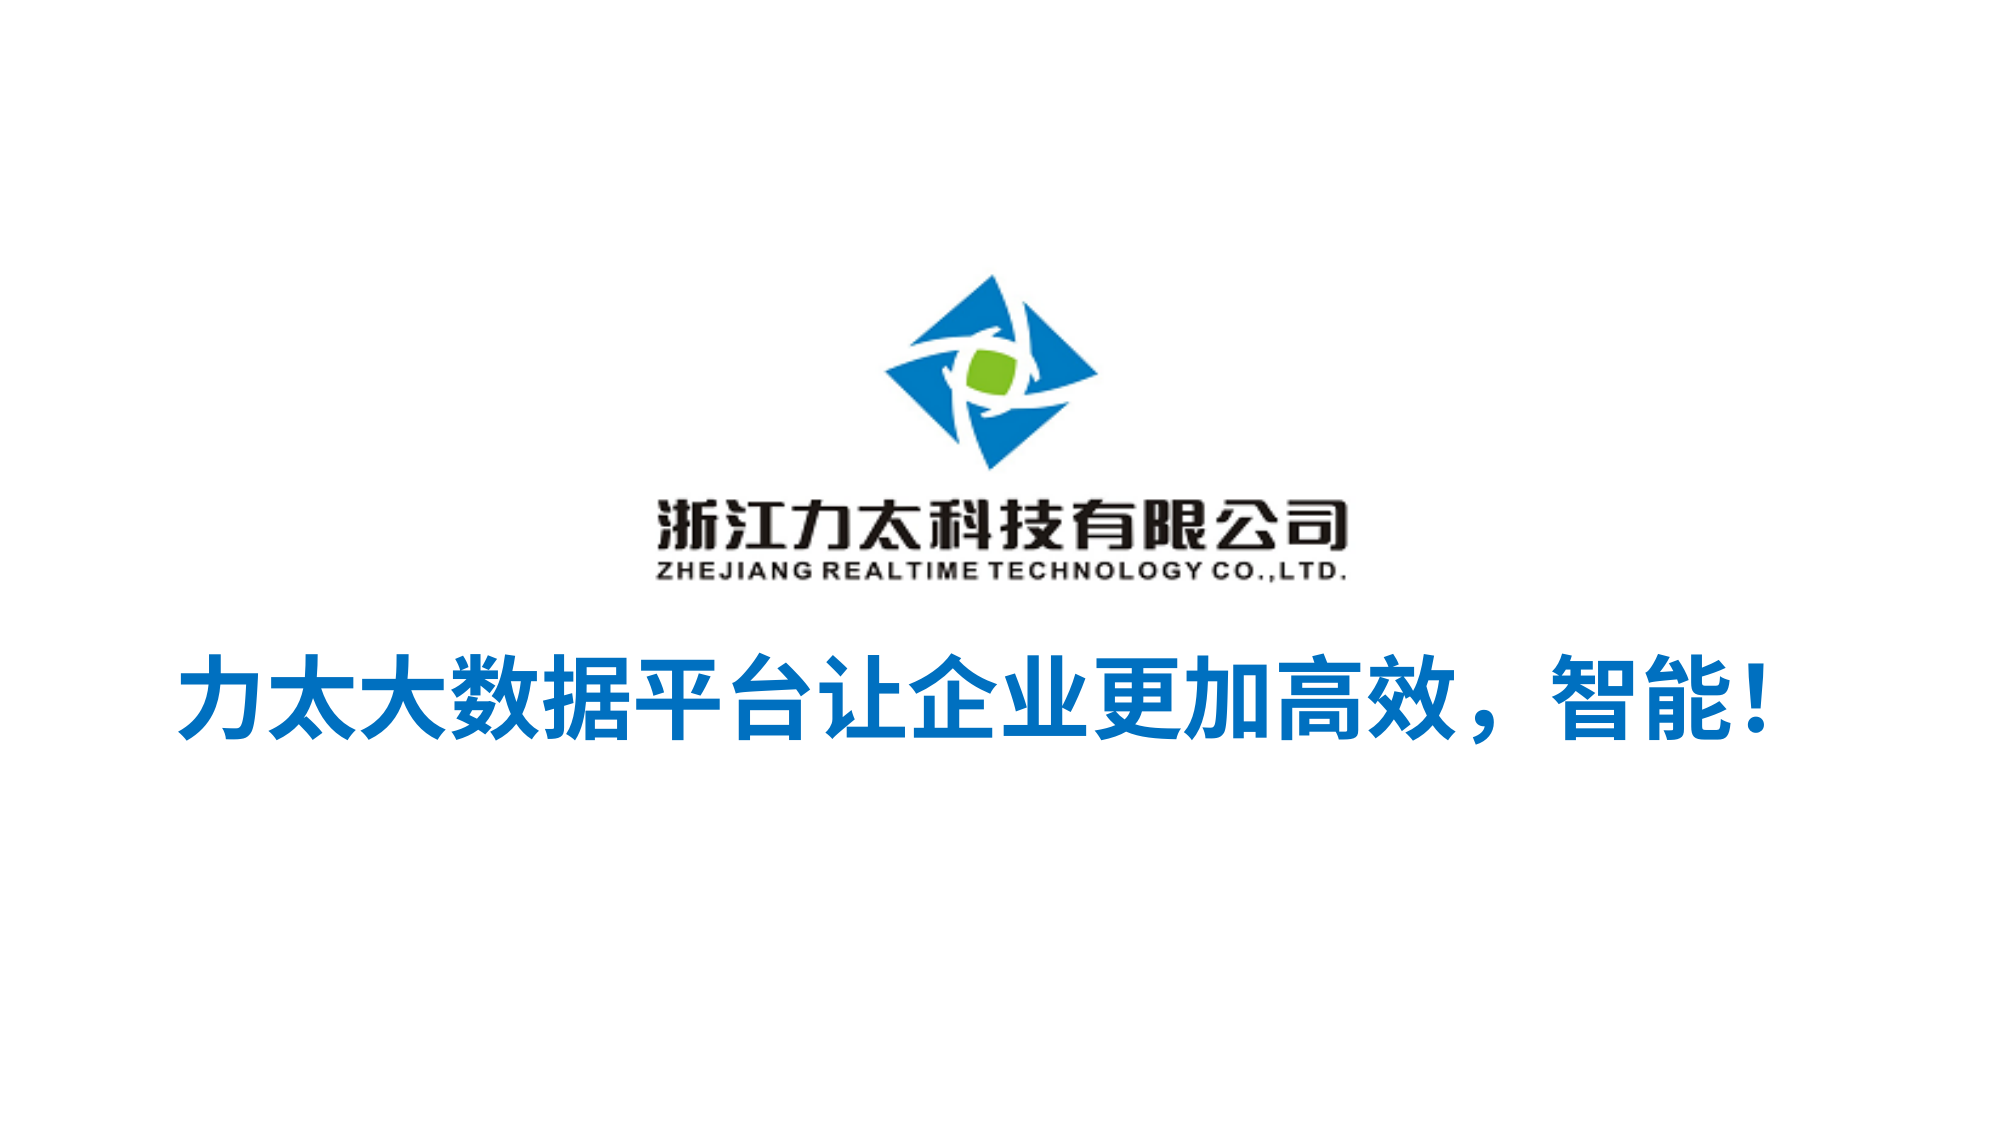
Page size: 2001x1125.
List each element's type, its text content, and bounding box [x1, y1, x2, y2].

picture [624, 233, 1375, 634]
text_box 力太大数据平台让企业更加高效，智能！ [0, 633, 2000, 759]
